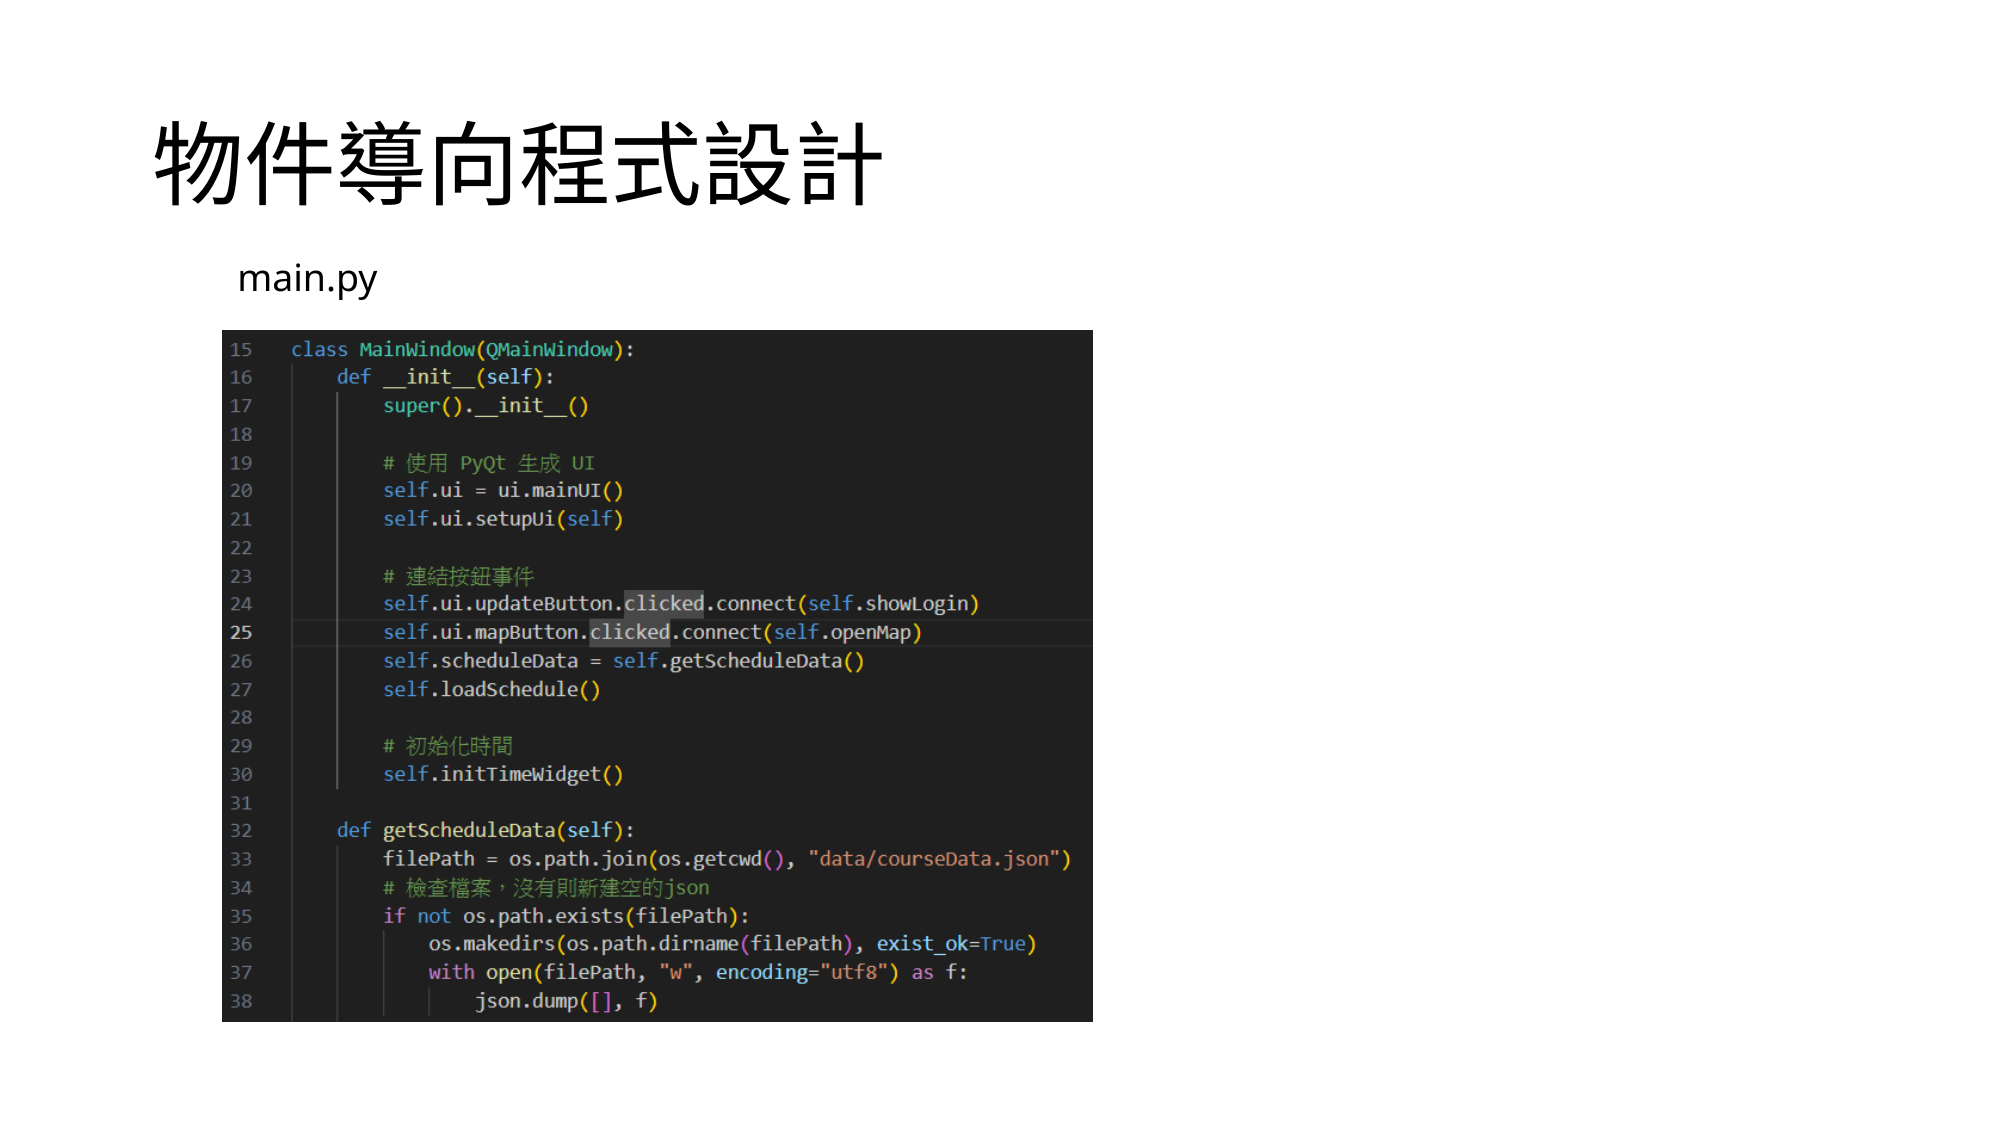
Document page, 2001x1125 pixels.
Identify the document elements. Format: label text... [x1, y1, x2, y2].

title 物件導向程式設計 [137, 59, 1863, 278]
picture [221, 329, 1094, 1023]
text_box main.py [222, 246, 613, 307]
